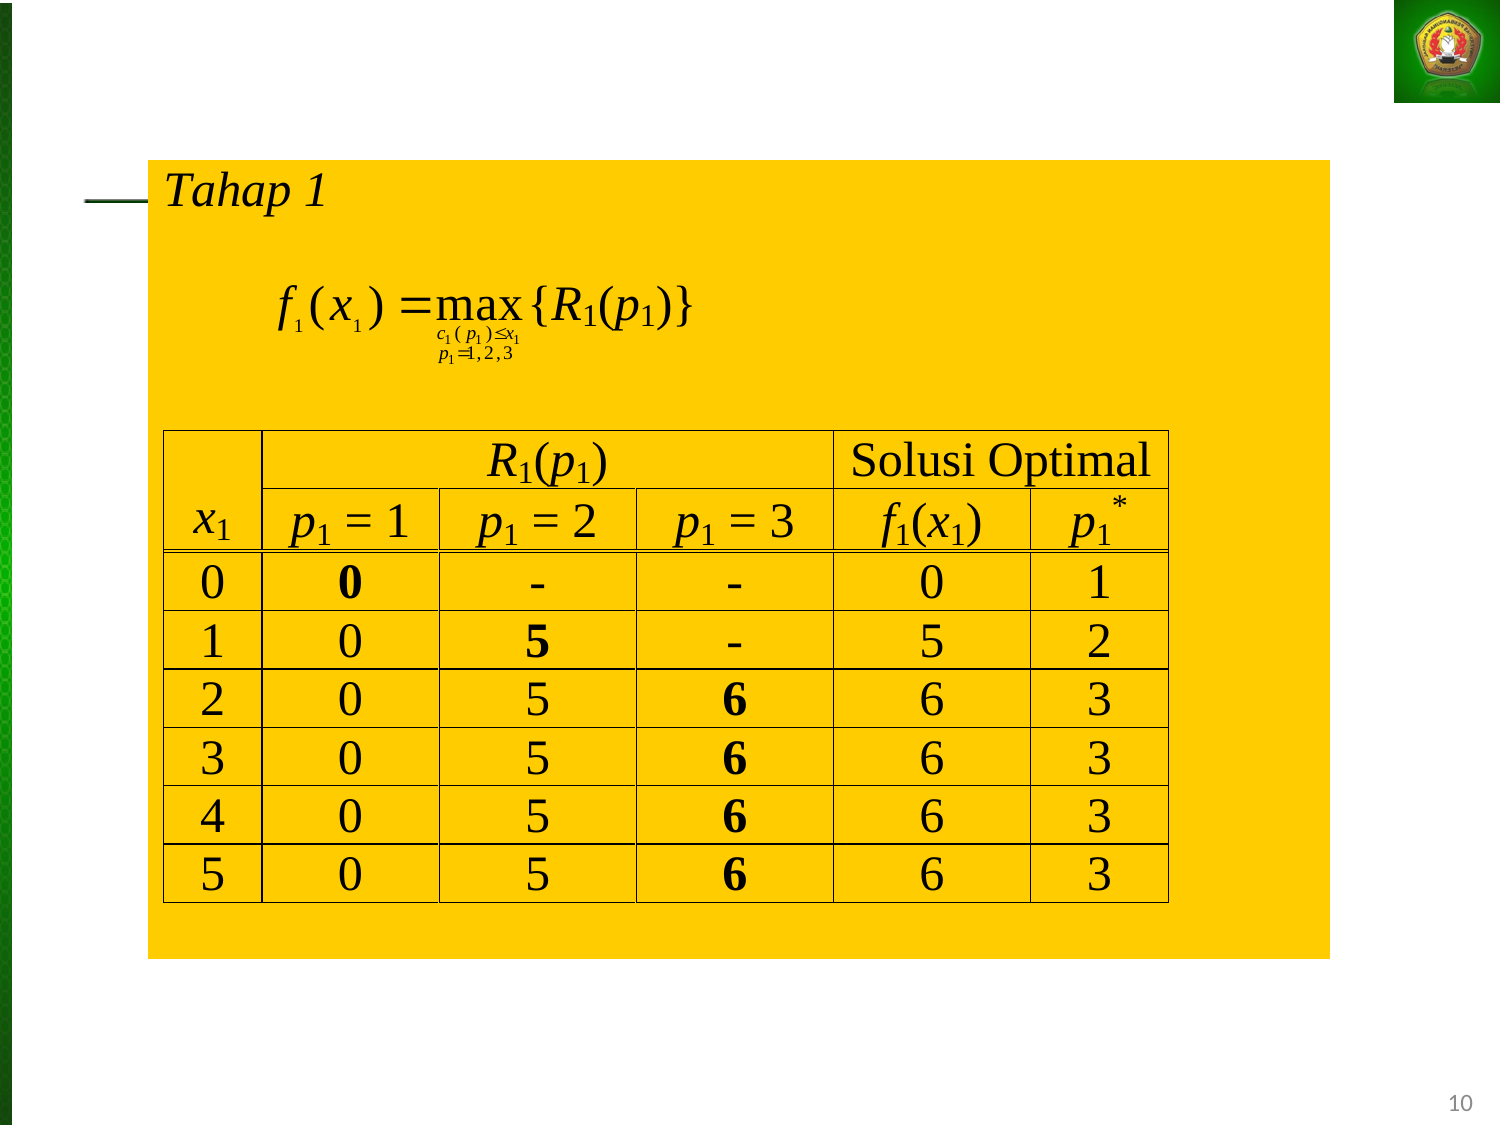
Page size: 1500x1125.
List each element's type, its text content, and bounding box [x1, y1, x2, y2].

slide_number 10 [1148, 1078, 1489, 1125]
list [147, 159, 1331, 960]
picture [1394, 0, 1500, 103]
picture [0, 3, 12, 1125]
picture [82, 199, 147, 203]
